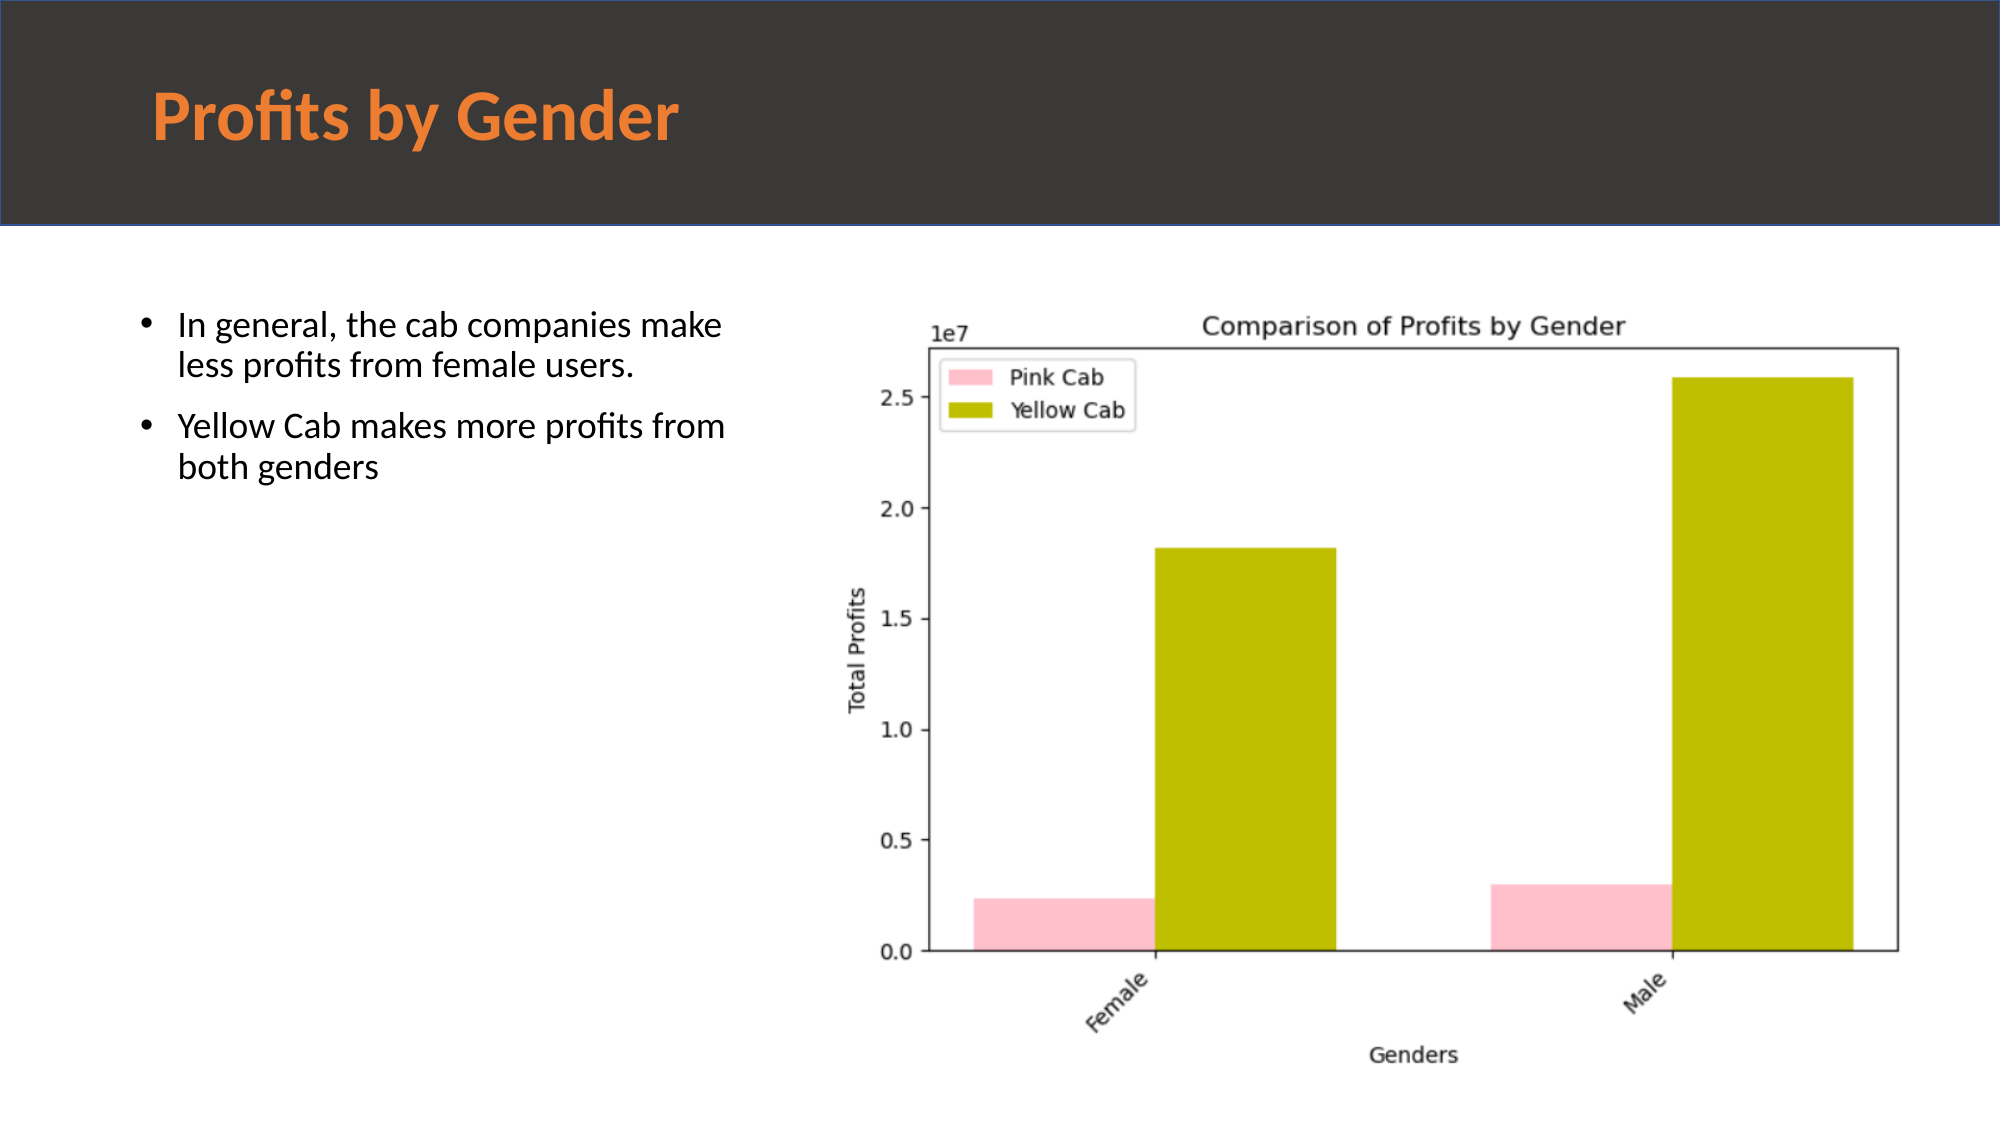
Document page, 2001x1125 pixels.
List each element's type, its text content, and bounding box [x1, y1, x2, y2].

title Profits by Gender [137, 7, 1863, 225]
text_box [0, 0, 2000, 226]
list In general, the cab companies make less profits from female users. Yellow Cab makes more profits from both genders [125, 297, 784, 1012]
picture [837, 297, 1928, 1082]
